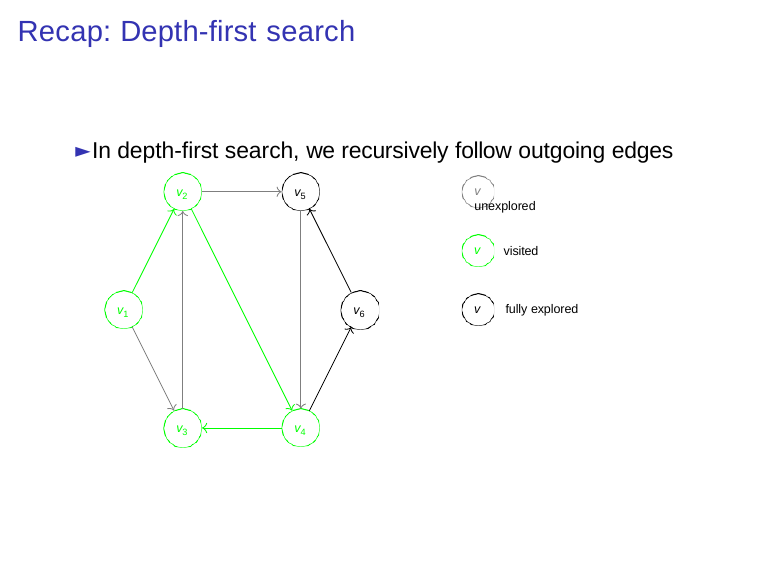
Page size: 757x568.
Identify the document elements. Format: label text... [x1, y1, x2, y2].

text_box visited [501, 240, 542, 258]
text_box [276, 186, 282, 197]
text_box [167, 404, 177, 411]
text_box [163, 172, 202, 211]
text_box v6 [351, 297, 368, 319]
text_box [344, 327, 354, 334]
text_box [163, 408, 202, 448]
text_box v1 [115, 297, 132, 320]
text_box v fully explored [472, 298, 579, 316]
text_box [104, 290, 143, 329]
text_box [202, 423, 207, 433]
text_box [177, 211, 188, 216]
text_box [295, 403, 306, 409]
text_box v4 [292, 415, 309, 438]
title Recap: Depth-first search [15, 9, 361, 108]
text_box [285, 404, 295, 411]
text_box [461, 175, 495, 208]
text_box [461, 293, 495, 326]
text_box [281, 172, 320, 211]
text_box v5 [292, 179, 309, 201]
text_box v unexplored [472, 180, 568, 213]
text_box v [472, 239, 483, 257]
text_box v3 [174, 415, 191, 438]
text_box ► In depth-first search, we recursively follow outgoing edges [73, 122, 689, 166]
text_box [461, 234, 495, 267]
text_box [167, 209, 177, 216]
text_box [307, 209, 316, 216]
text_box [340, 290, 380, 330]
text_box v2 [174, 179, 191, 201]
text_box [281, 408, 320, 448]
